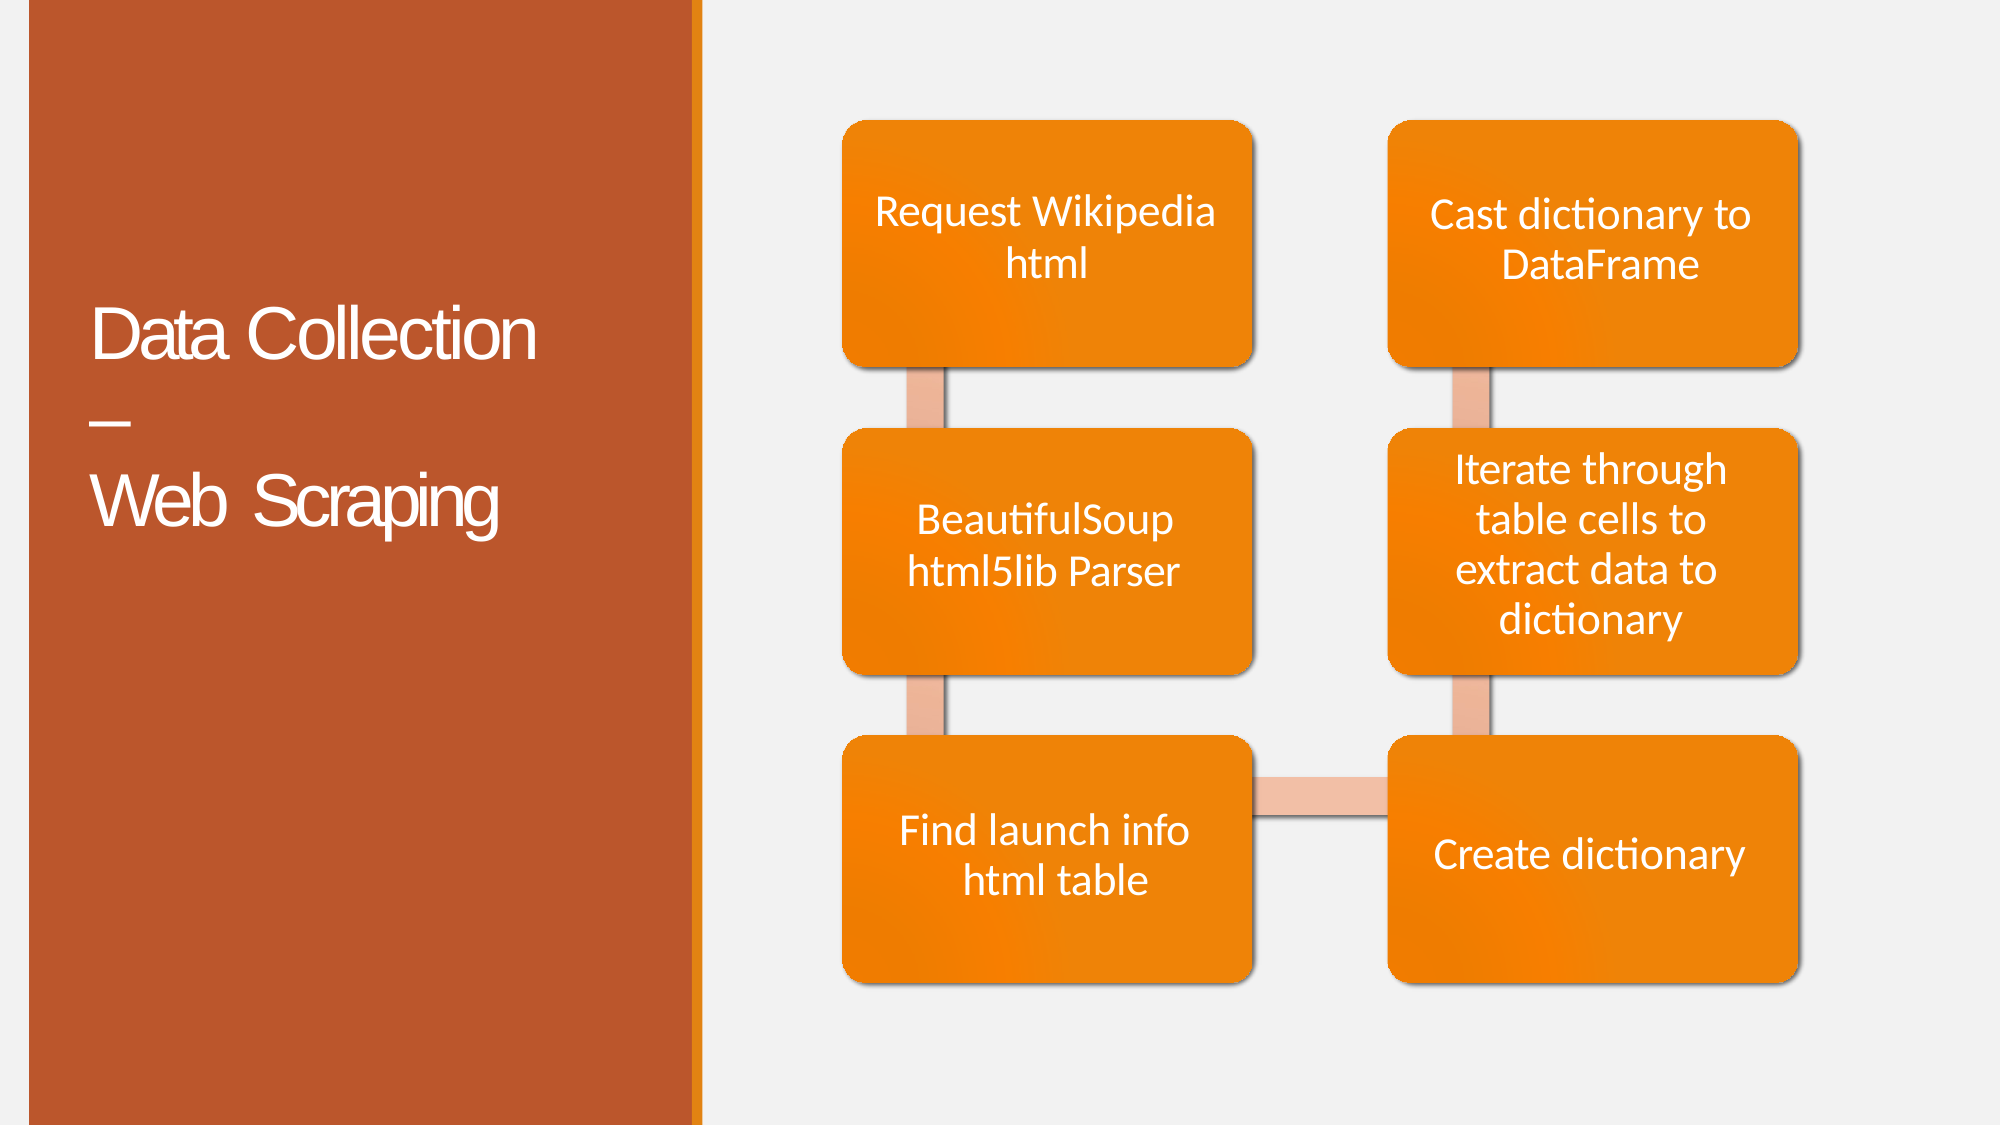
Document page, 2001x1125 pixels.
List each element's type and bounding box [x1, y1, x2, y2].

text_box [838, 116, 1269, 498]
text_box [29, 0, 703, 1125]
text_box [838, 424, 1262, 732]
text_box [1384, 116, 1808, 377]
text_box [838, 732, 1384, 992]
text_box [1384, 690, 1808, 992]
text_box [1384, 377, 1808, 690]
